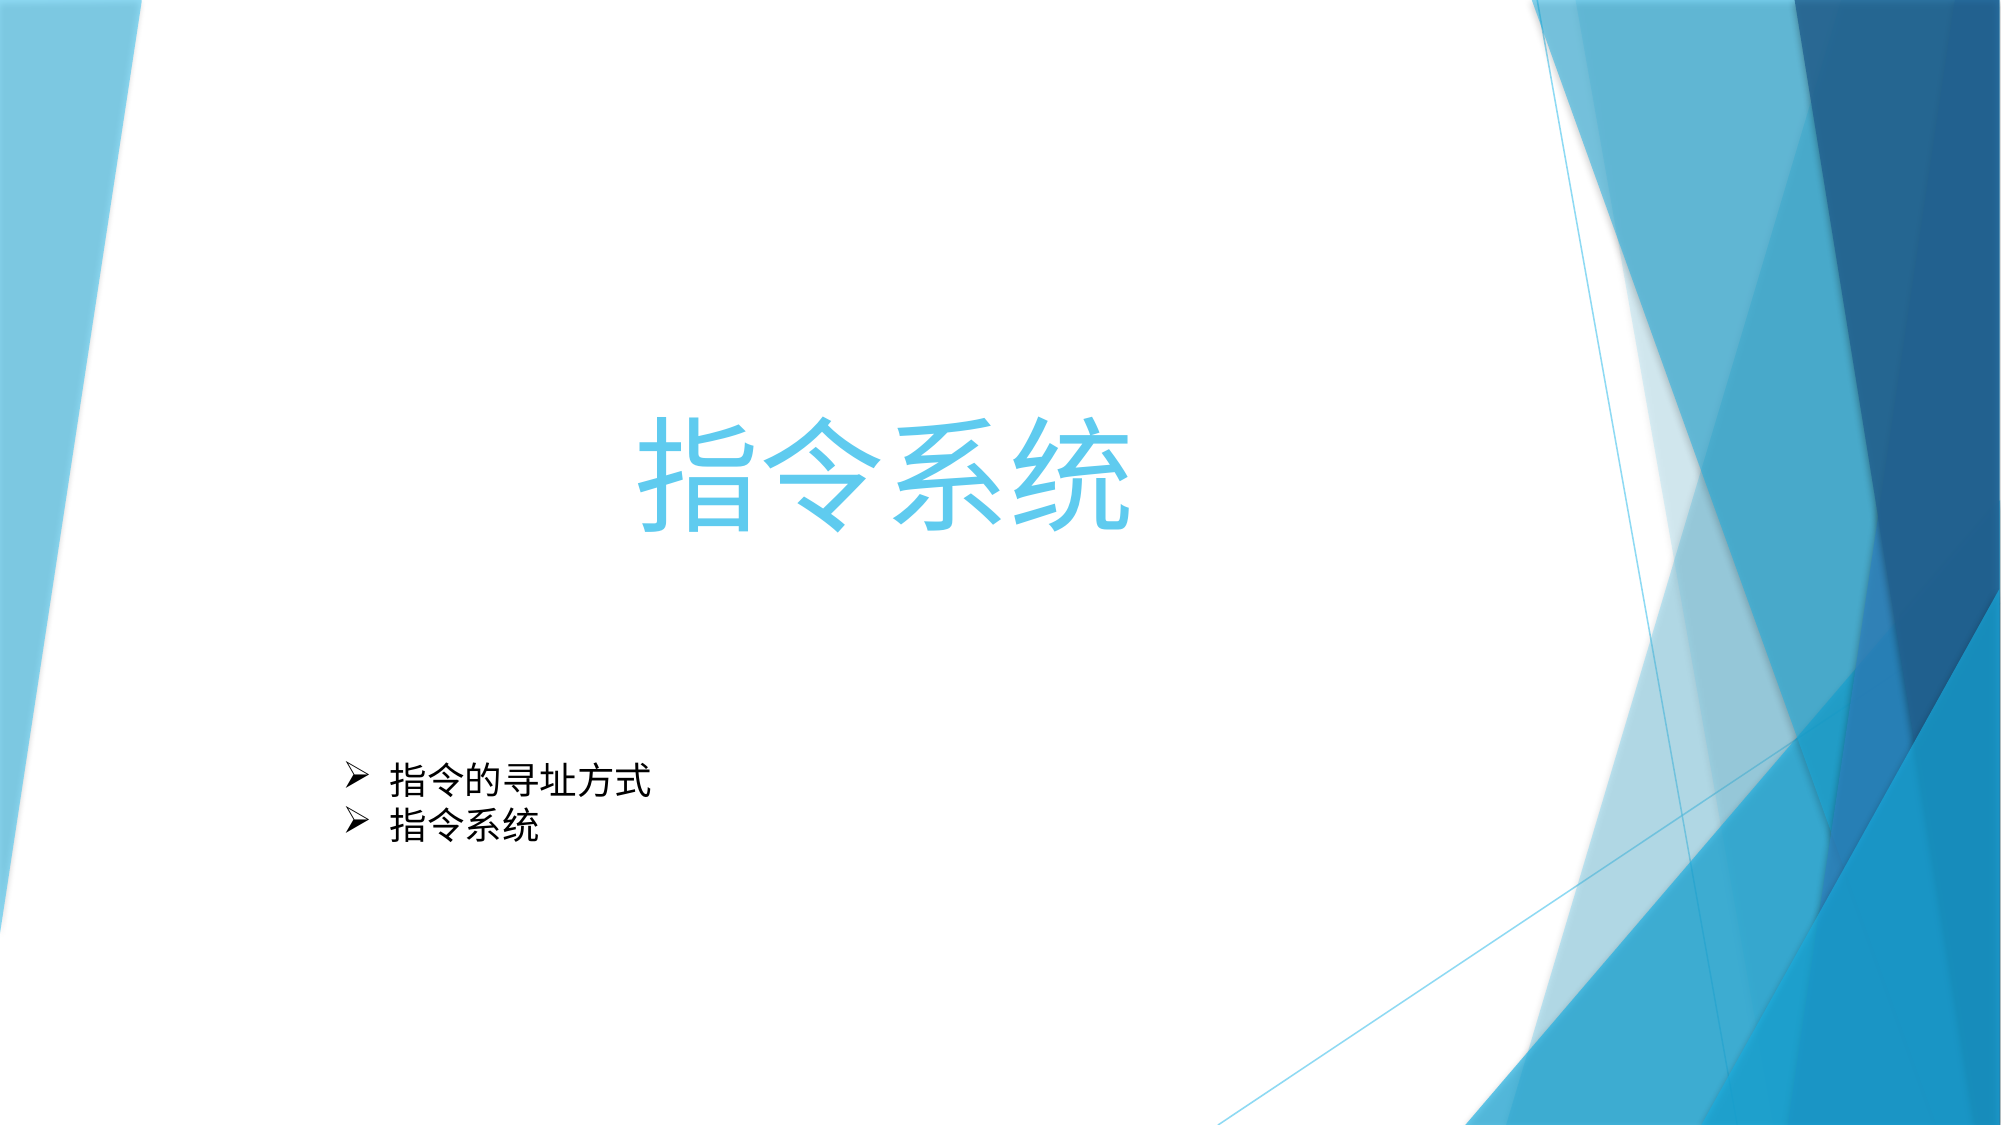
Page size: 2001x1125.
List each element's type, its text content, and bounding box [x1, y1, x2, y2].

text_box 指令的寻址方式 指令系统 [327, 749, 897, 855]
title 指令系统 [247, 314, 1522, 555]
